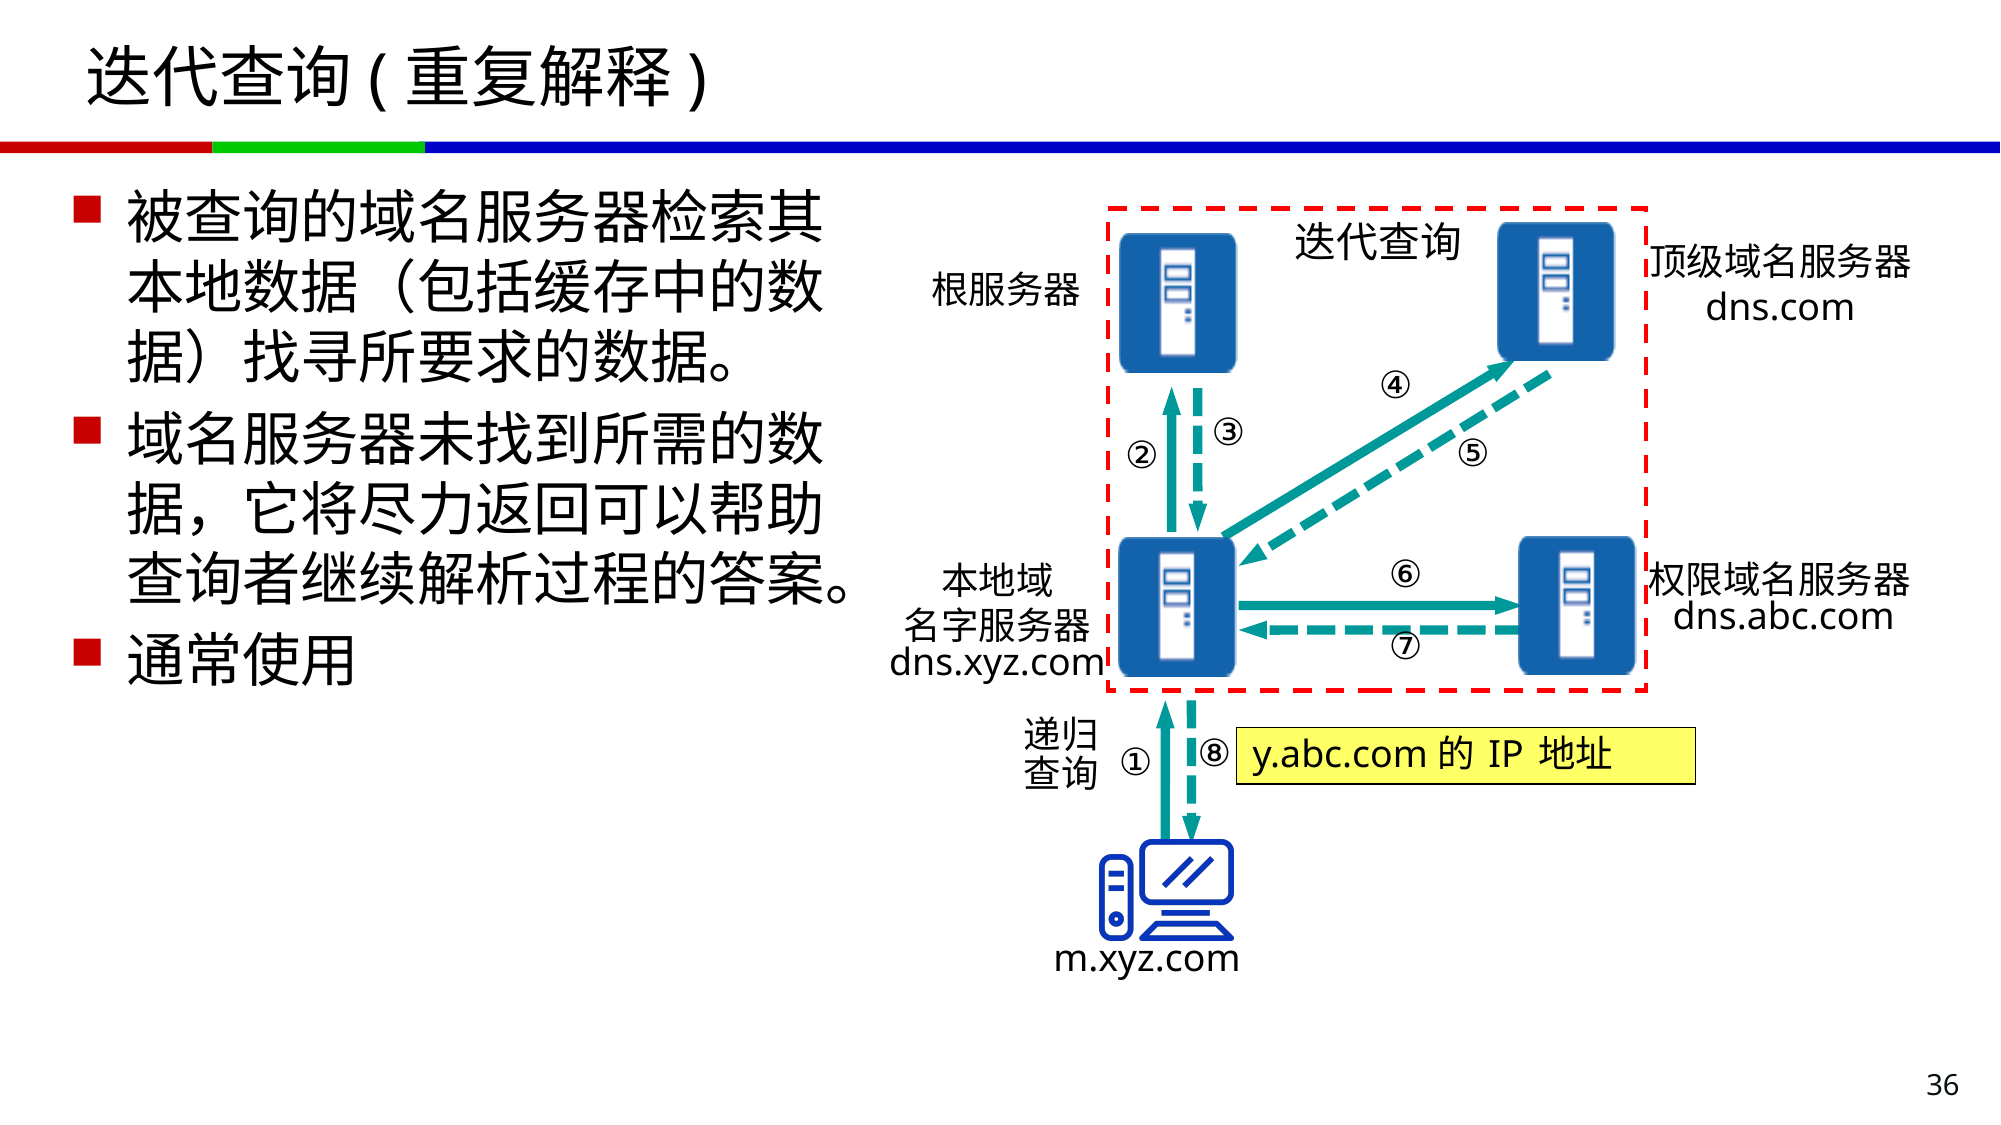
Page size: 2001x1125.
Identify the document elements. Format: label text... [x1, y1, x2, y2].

title 迭代查询(重复解释) [70, 11, 1930, 138]
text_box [863, 208, 1952, 988]
list 被查询的域名服务器检索其本地数据（包括缓存中的数据）找寻所要求的数据。 域名服务器未找到所需的数据，它将尽力返回可以帮助查询者继续解析过程的答案。 通常使用 [54, 172, 864, 1065]
slide_number 36 [1803, 1058, 1975, 1093]
